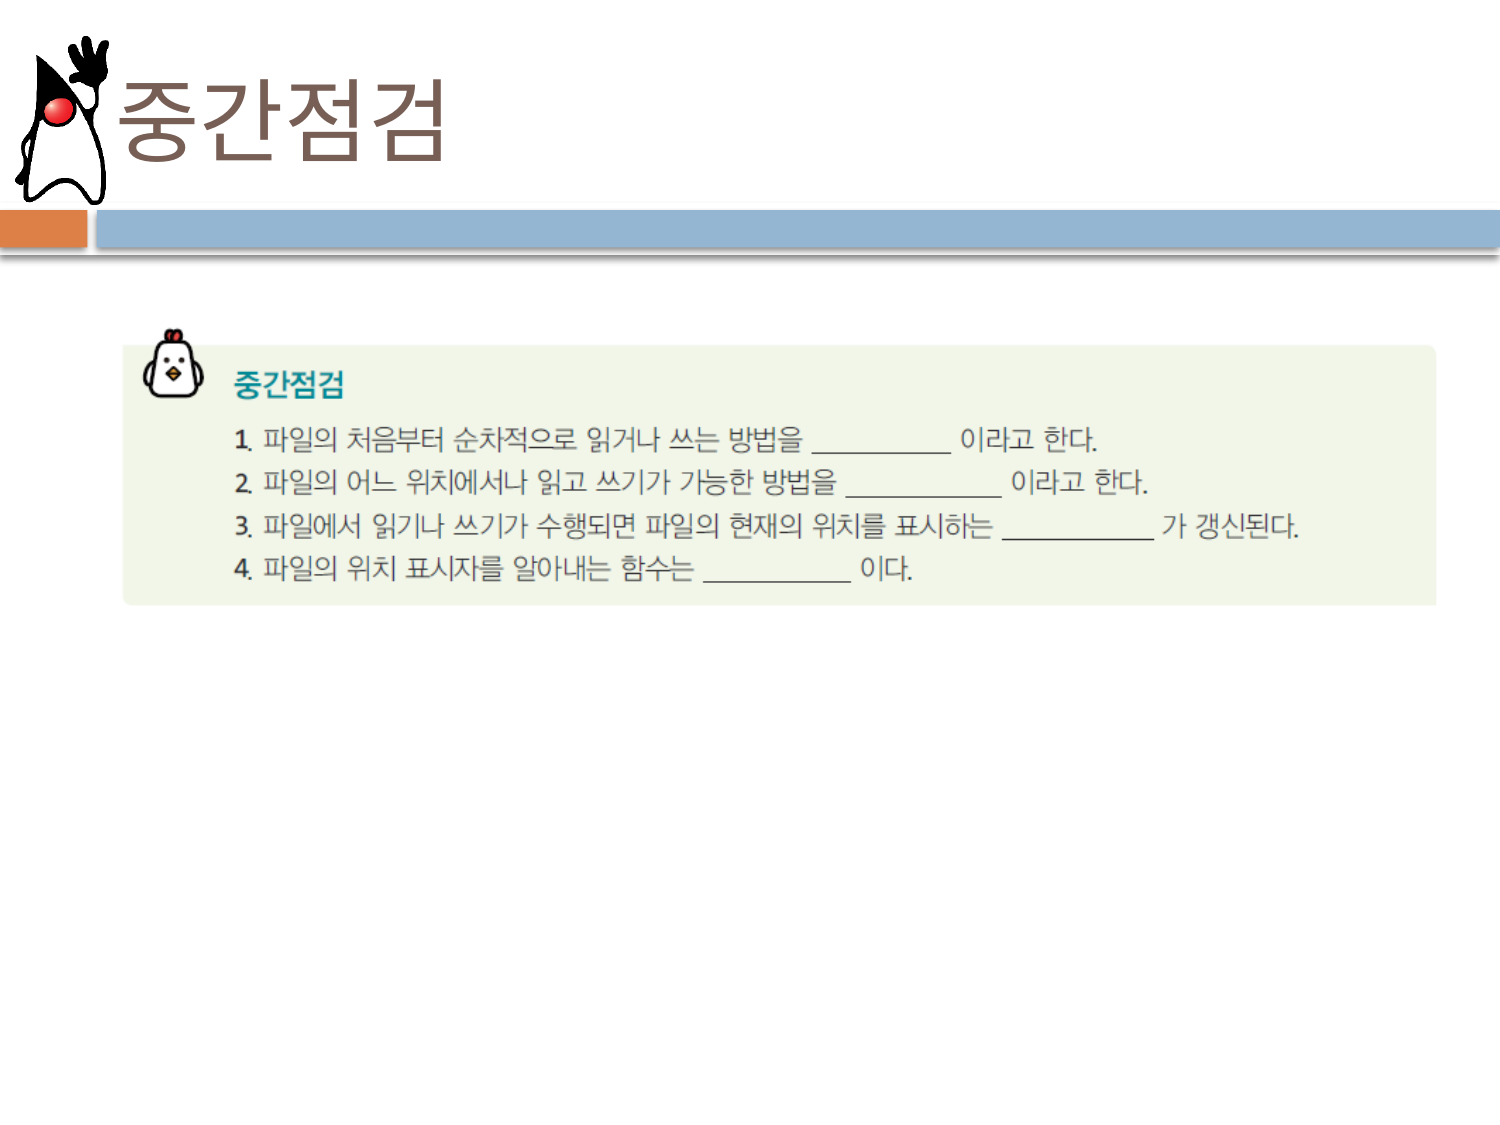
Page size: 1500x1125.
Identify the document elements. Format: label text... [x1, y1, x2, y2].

title 중간점검 [100, 37, 1438, 200]
picture [15, 36, 109, 205]
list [103, 314, 1442, 614]
